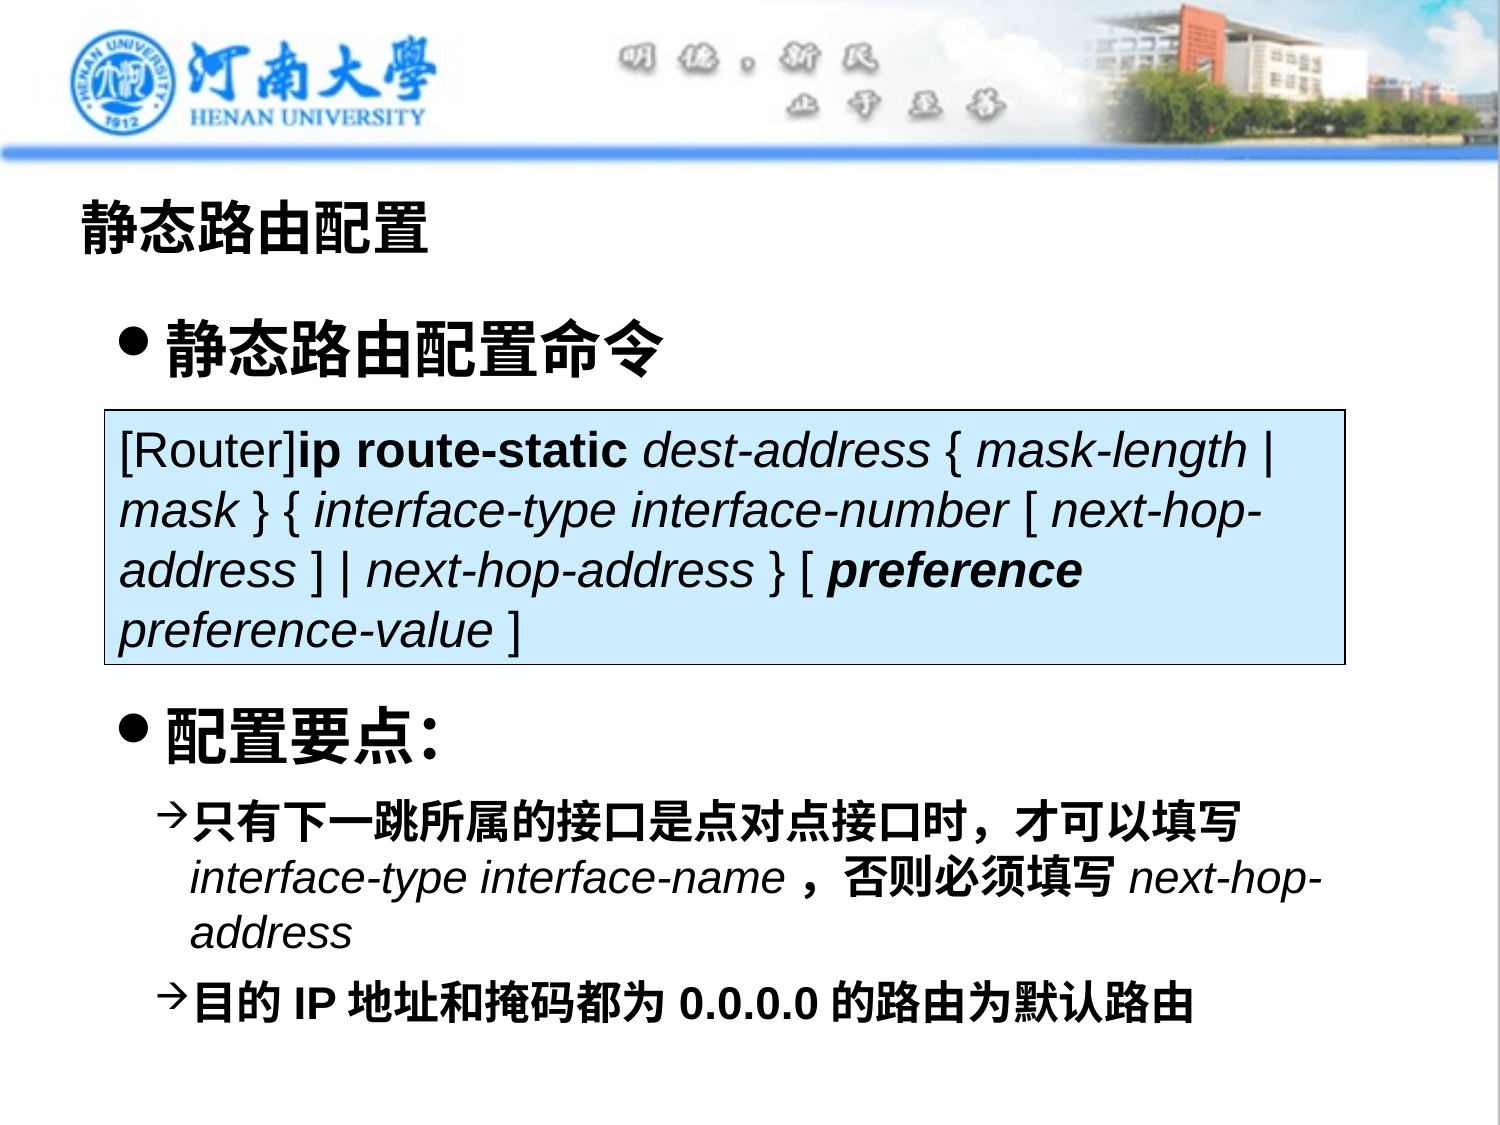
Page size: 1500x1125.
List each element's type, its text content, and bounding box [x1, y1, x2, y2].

text_box 静态路由配置命令 配置要点： 只有下一跳所属的接口是点对点接口时，才可以填写interface-type interface-name，否则必须填写next-hop-address 目的IP地址和掩码都为0.0.0.0的路由为默认路由 [100, 302, 1365, 1024]
title 静态路由配置 [65, 172, 1357, 280]
picture [0, 0, 1500, 1125]
text_box [Router]ip route-static dest-address { mask-length | mask } { interface-type interface-number [ next-hop-address ] | next-hop-address } [ preference preference-value ] [104, 410, 1345, 665]
